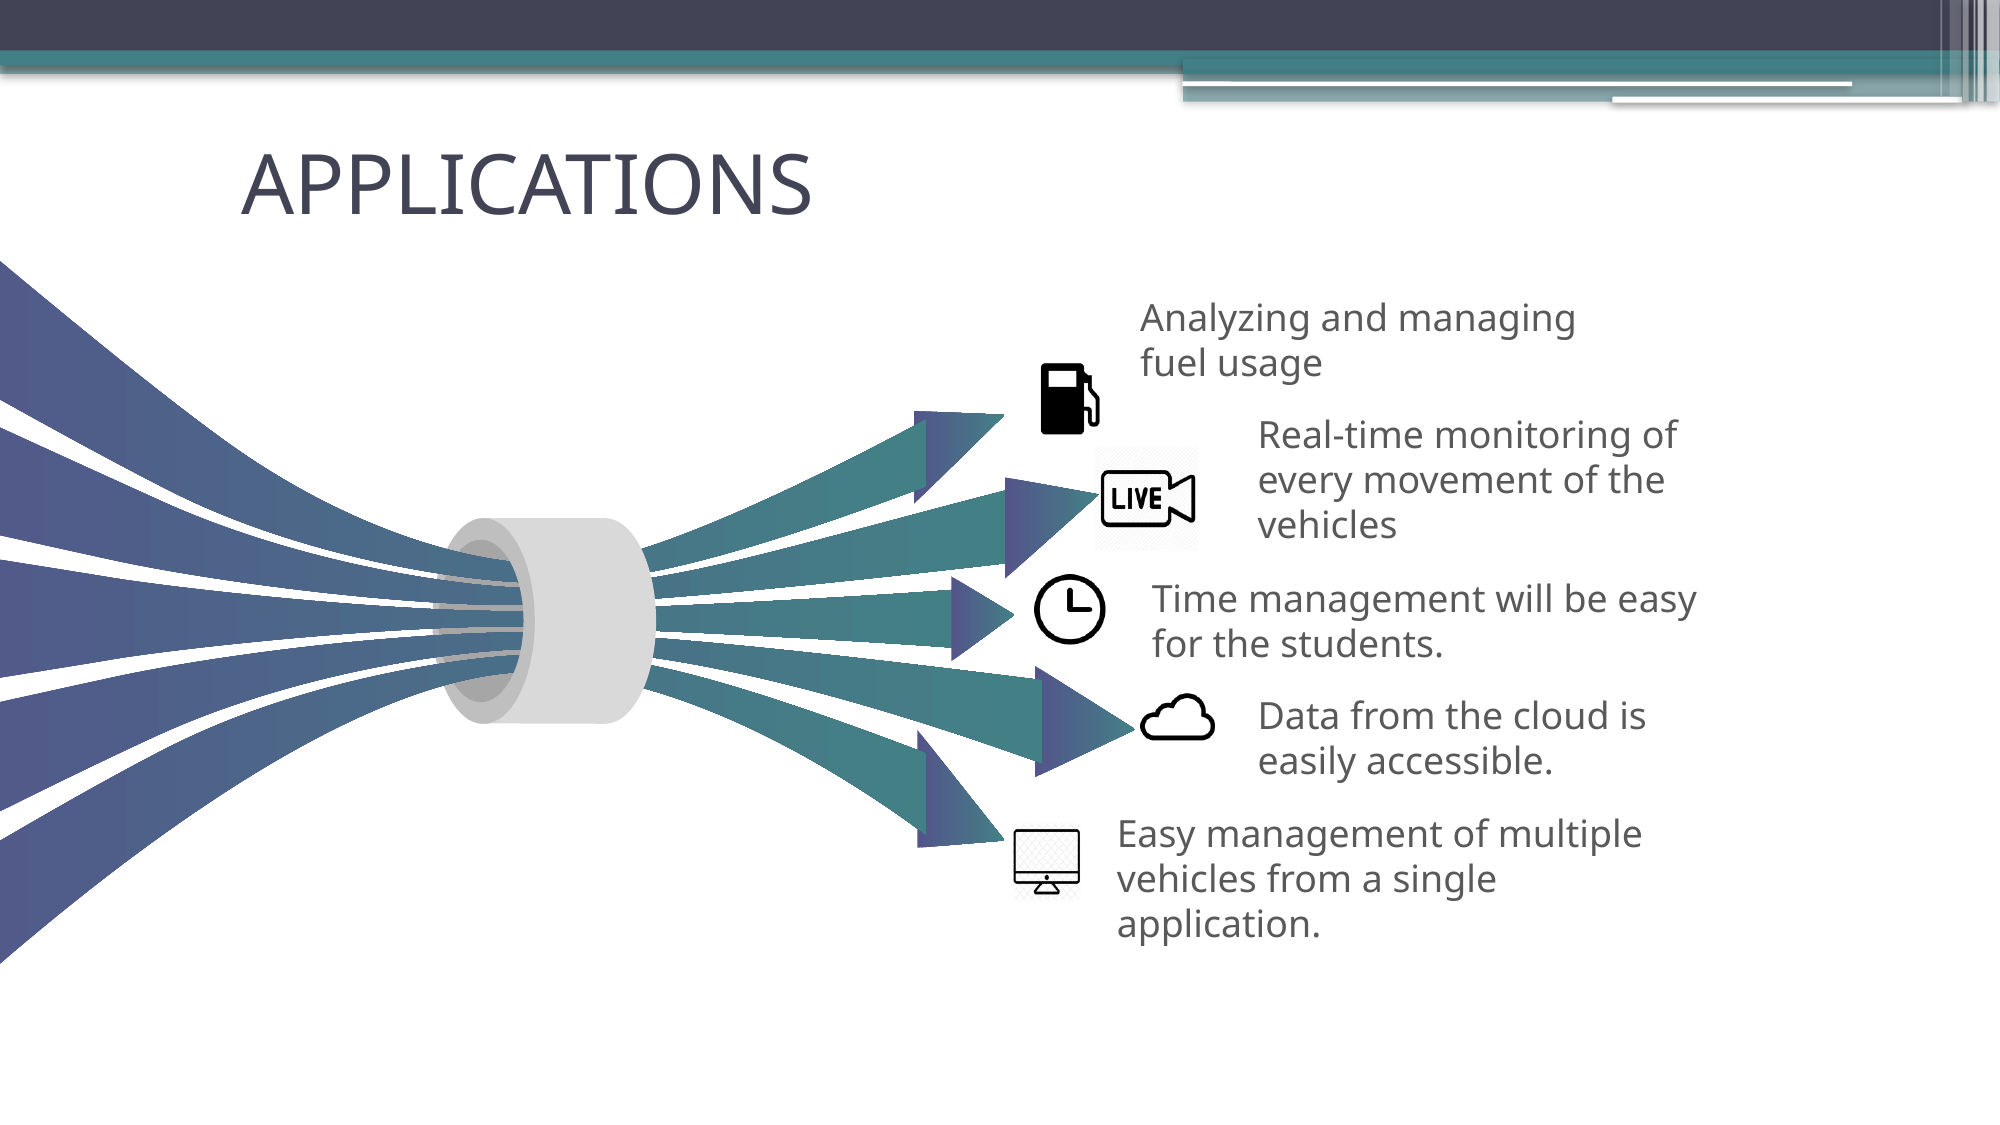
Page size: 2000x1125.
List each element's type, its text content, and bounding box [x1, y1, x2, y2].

text_box Real-time monitoring of every movement of the vehicles [1257, 411, 1762, 547]
picture [1140, 679, 1215, 754]
text_box Analyzing and managing fuel usage [1142, 293, 1598, 384]
picture [1022, 351, 1200, 551]
title APPLICATIONS [226, 93, 2000, 270]
text_box Easy management of multiple vehicles from a single application. [1142, 810, 1667, 945]
picture [1011, 820, 1082, 903]
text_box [0, 114, 1136, 1125]
text_box Time management will be easy for the students. [1152, 574, 1750, 665]
text_box Data from the cloud is easily accessible. [1257, 691, 1738, 782]
picture [1034, 573, 1106, 645]
